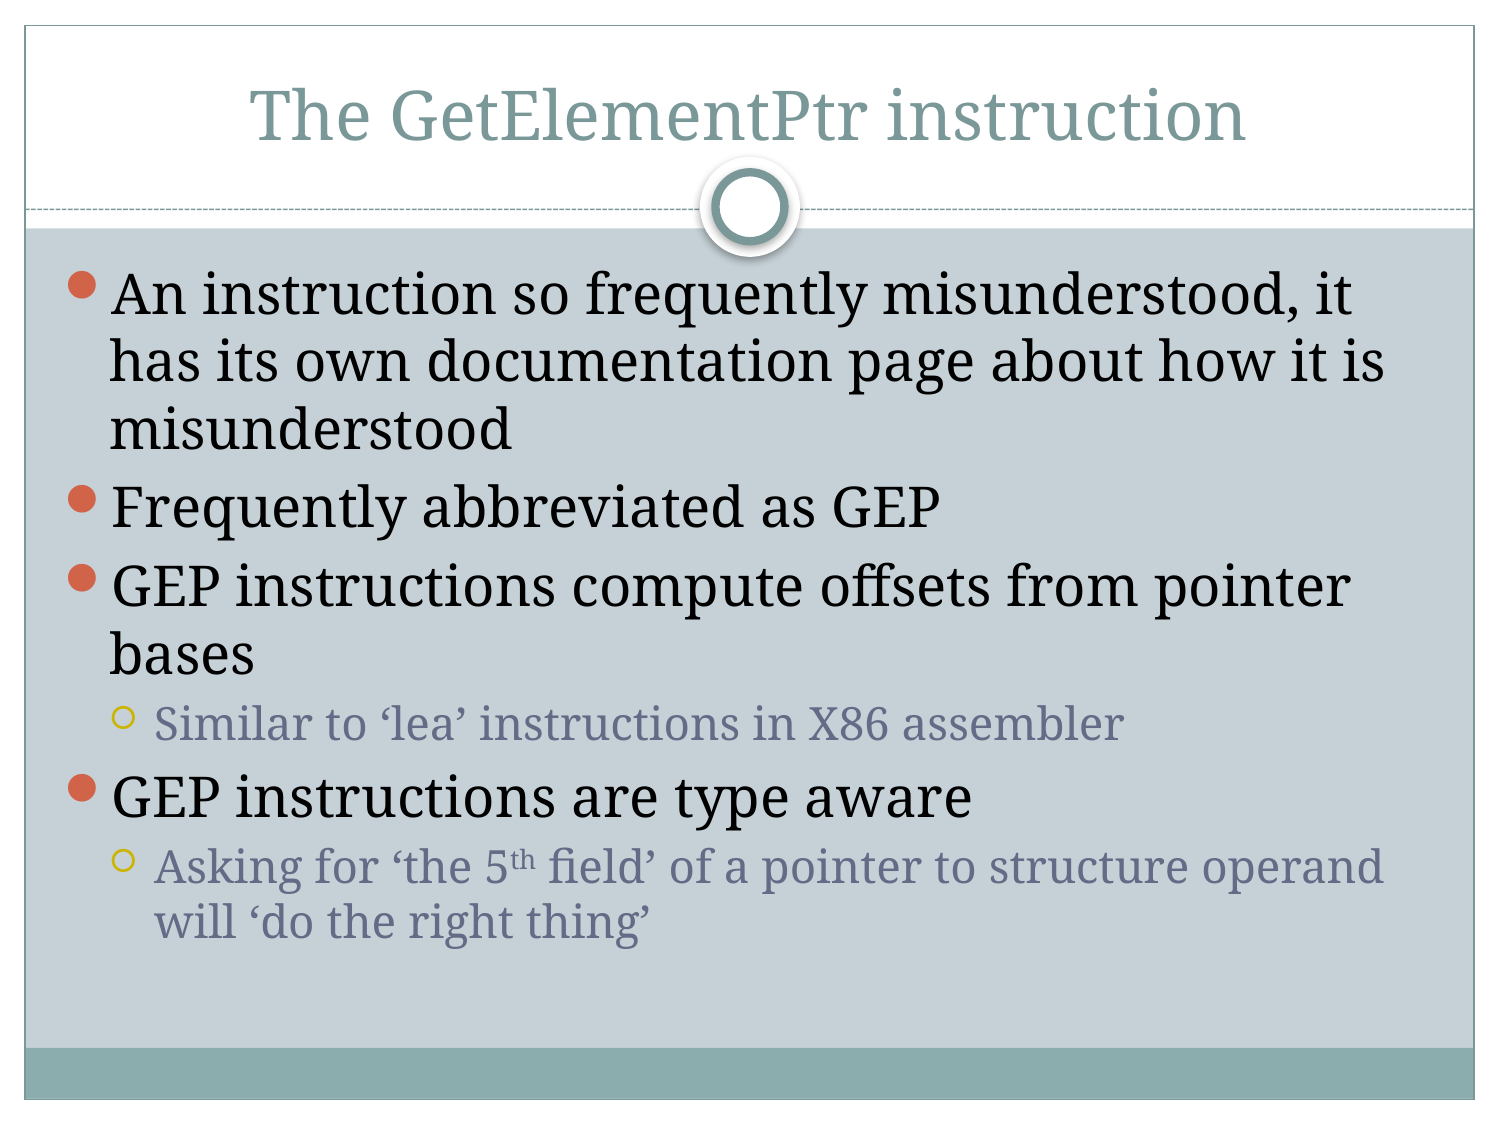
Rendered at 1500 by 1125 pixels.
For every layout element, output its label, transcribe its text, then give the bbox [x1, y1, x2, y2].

list An instruction so frequently misunderstood, it has its own documentation page about how it is misunderstood Frequently abbreviated as GEP GEP instructions compute offsets from pointer bases Similar to ‘lea’ instructions in X86 assembler GEP instructions are type aware Asking for ‘the 5th field’ of a pointer to structure operand will ‘do the right thing’ [49, 250, 1445, 1001]
title The GetElementPtr instruction [49, 37, 1450, 162]
